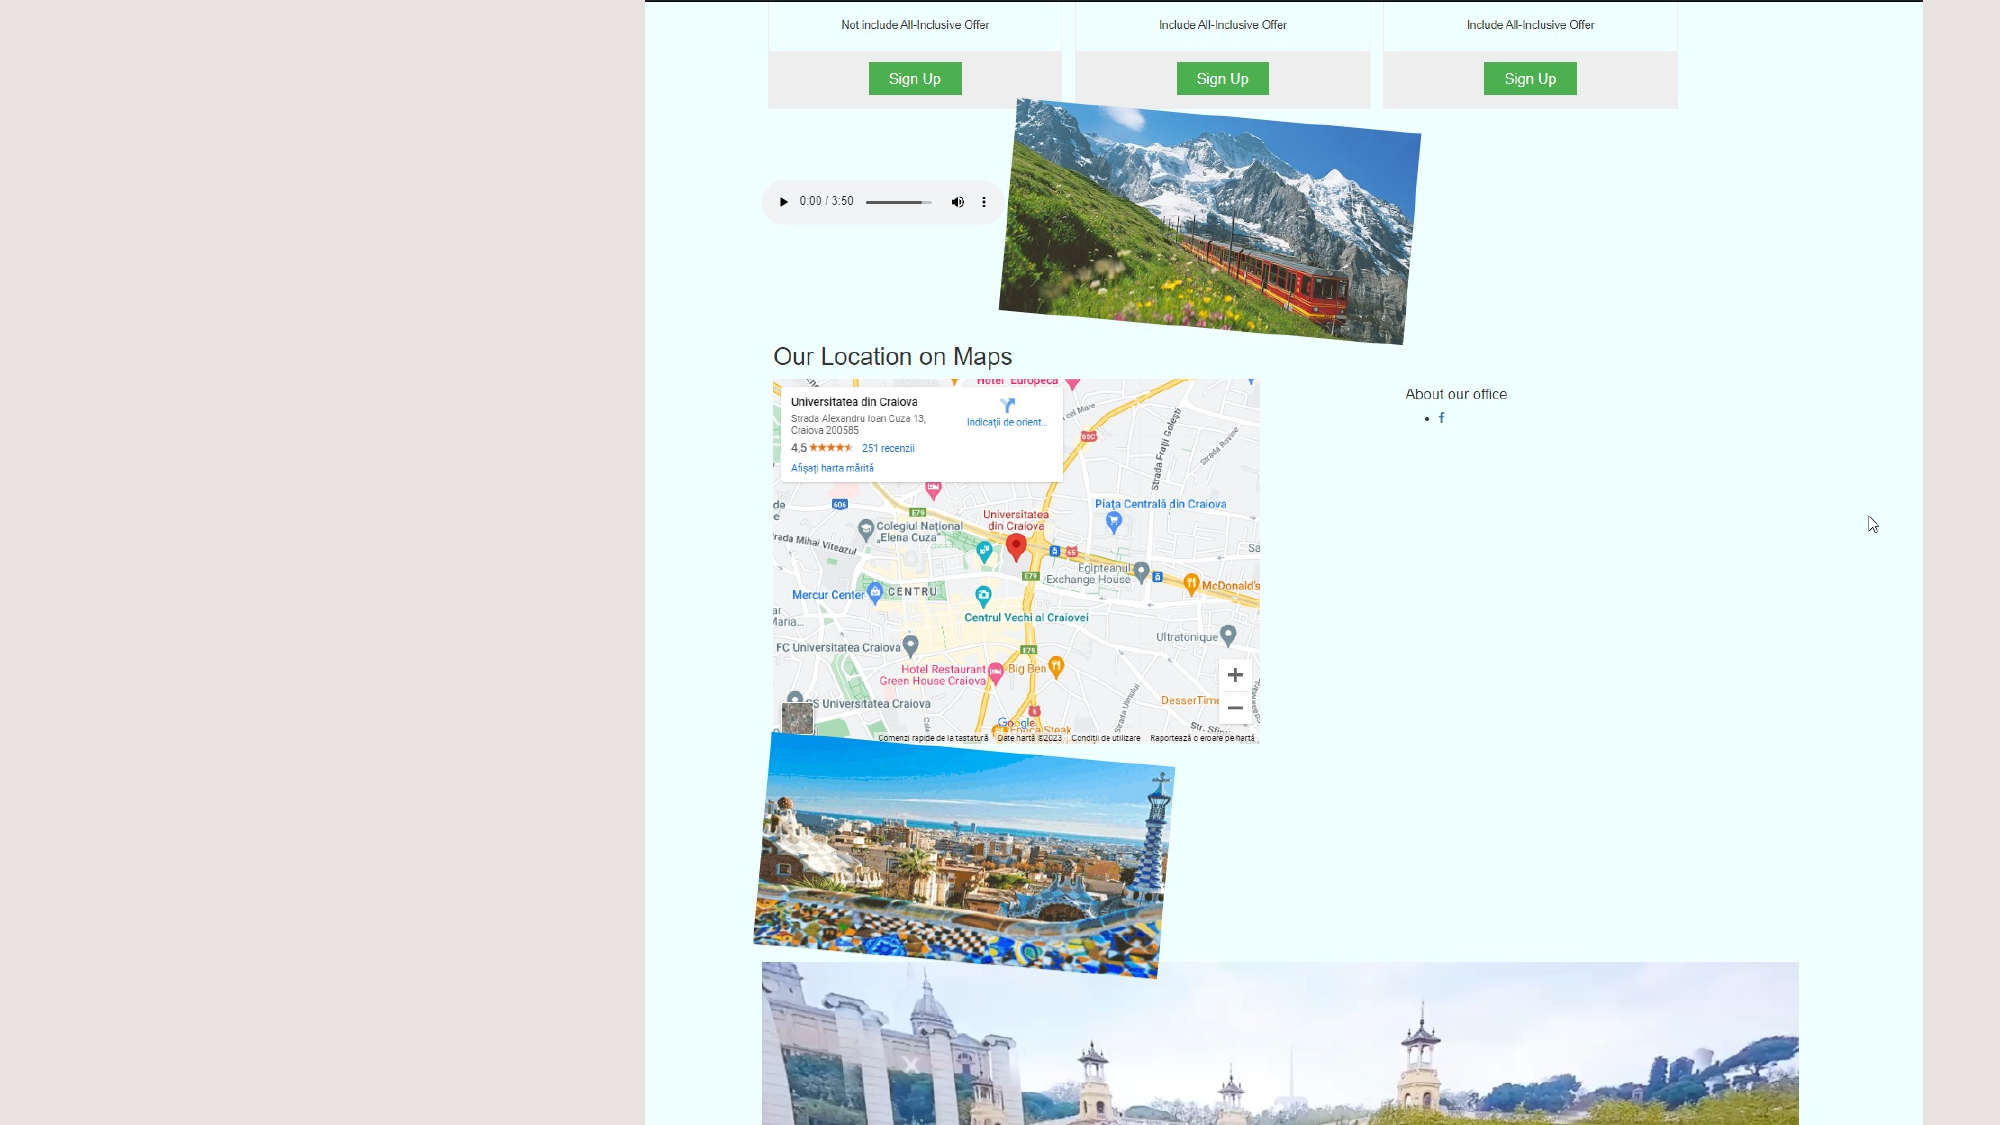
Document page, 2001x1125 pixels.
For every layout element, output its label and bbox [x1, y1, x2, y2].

list [645, 0, 1923, 1125]
